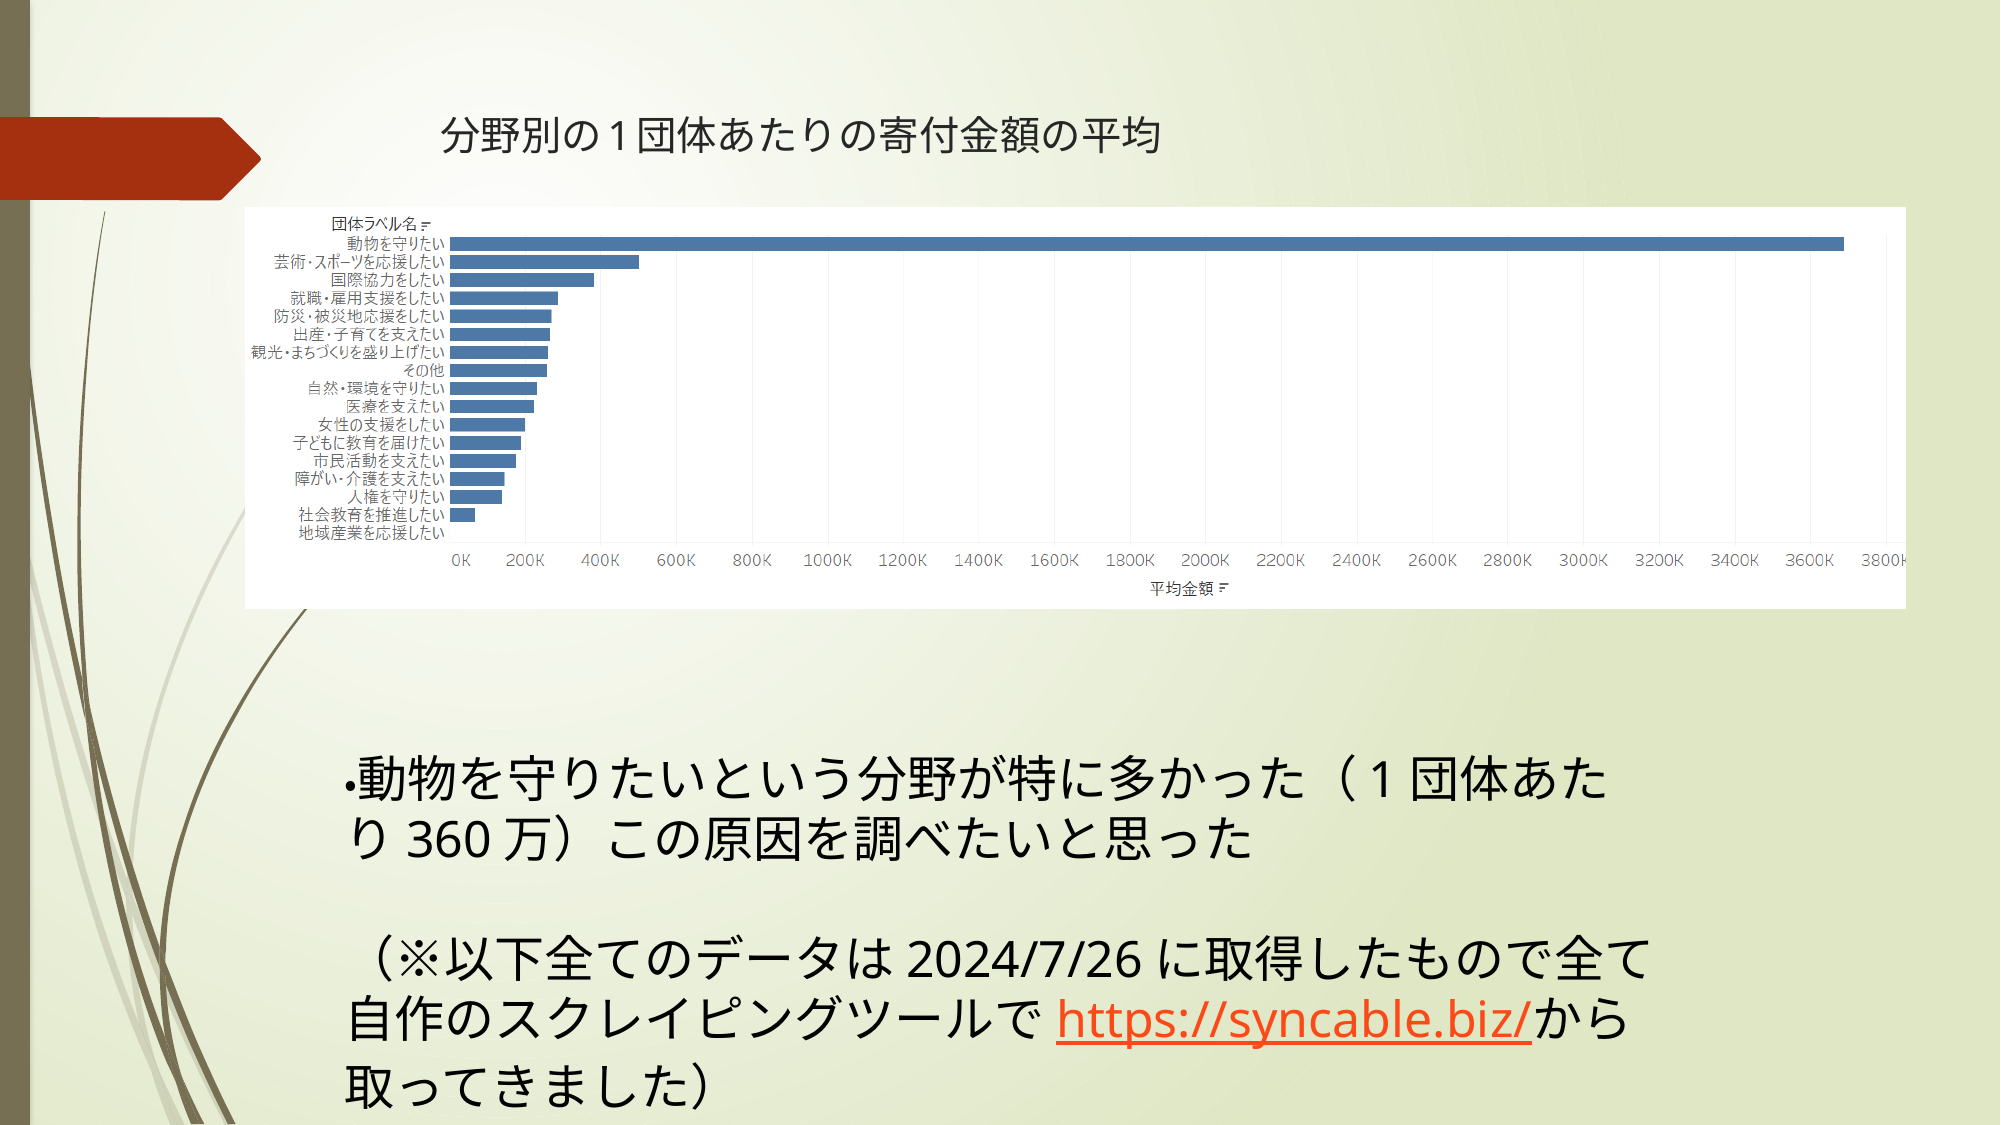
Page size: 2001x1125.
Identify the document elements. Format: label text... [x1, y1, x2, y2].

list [244, 207, 1906, 610]
title 分野別の1団体あたりの寄付金額の平均 [425, 102, 1888, 207]
text_box ・動物を守りたいという分野が特に多かった（1団体あたり360万）この原因を調べたいと思った （※以下全てのデータは2024/7/26に取得したもので全て自作のスクレイピングツールでhttps://syncable.biz/から取ってきました） [329, 740, 1671, 1124]
